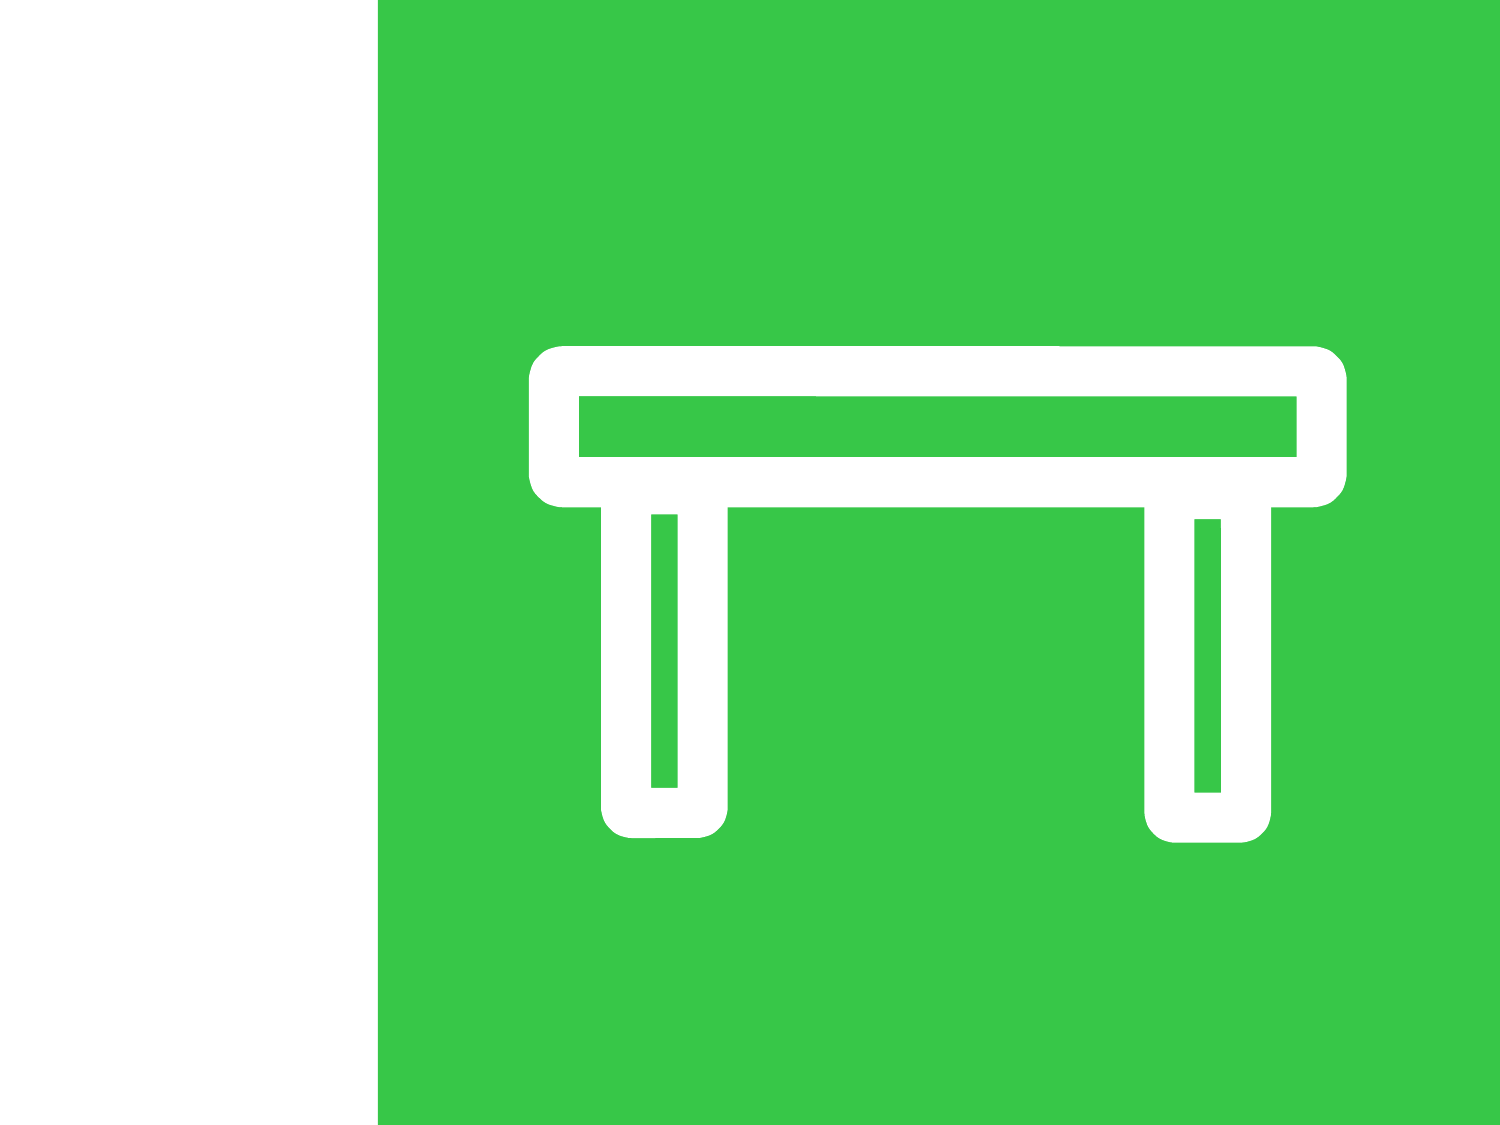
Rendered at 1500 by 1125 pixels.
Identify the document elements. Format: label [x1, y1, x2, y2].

text_box [1167, 491, 1249, 820]
text_box [376, 0, 1500, 1125]
text_box [551, 369, 1324, 485]
text_box [623, 487, 705, 816]
